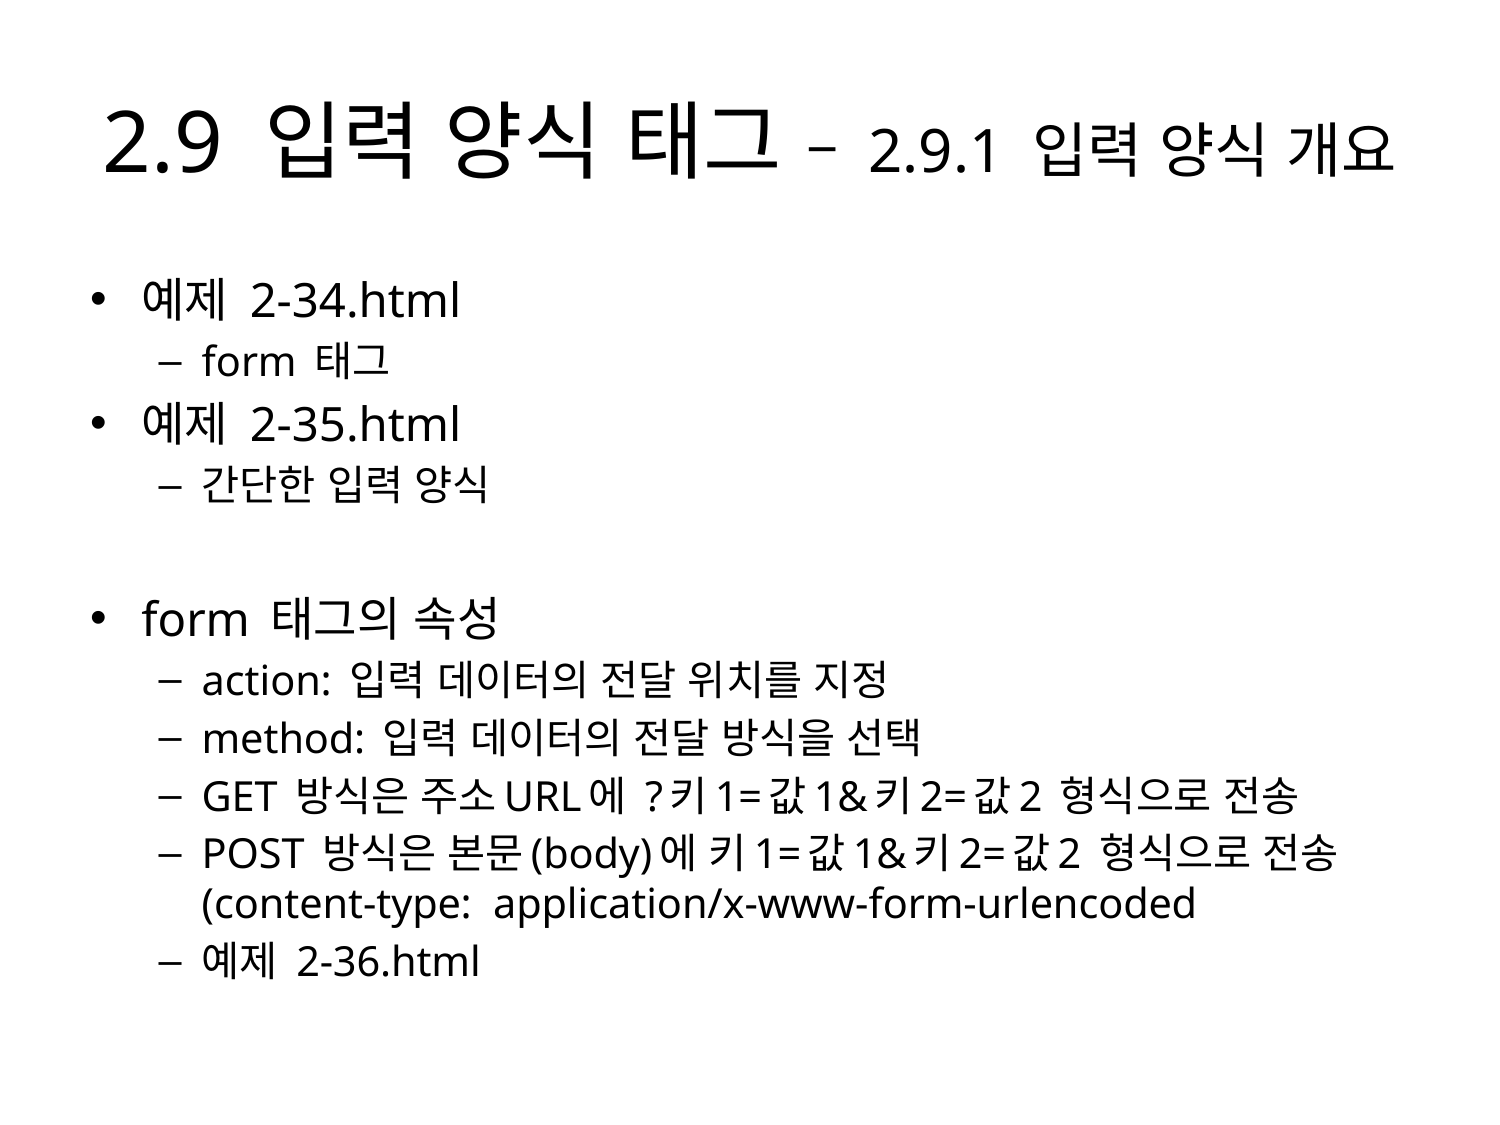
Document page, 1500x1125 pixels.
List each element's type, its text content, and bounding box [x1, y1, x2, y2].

title 2.9 입력 양식 태그 – 2.9.1 입력 양식 개요 [75, 45, 1425, 233]
list 예제 2-34.html form 태그 예제 2-35.html 간단한 입력 양식 form 태그의 속성 action: 입력 데이터의 전달 위치를 지정 method: 입력 데이터의 전달 방식을 선택 GET 방식은 주소URL에 ?키1=값1&키2=값2 형식으로 전송 POST 방식은 본문(body)에 키1=값1&키2=값2 형식으로 전송 (content-type: application/x-www-form-urlencoded 예제 2-36.html [75, 262, 1425, 1005]
